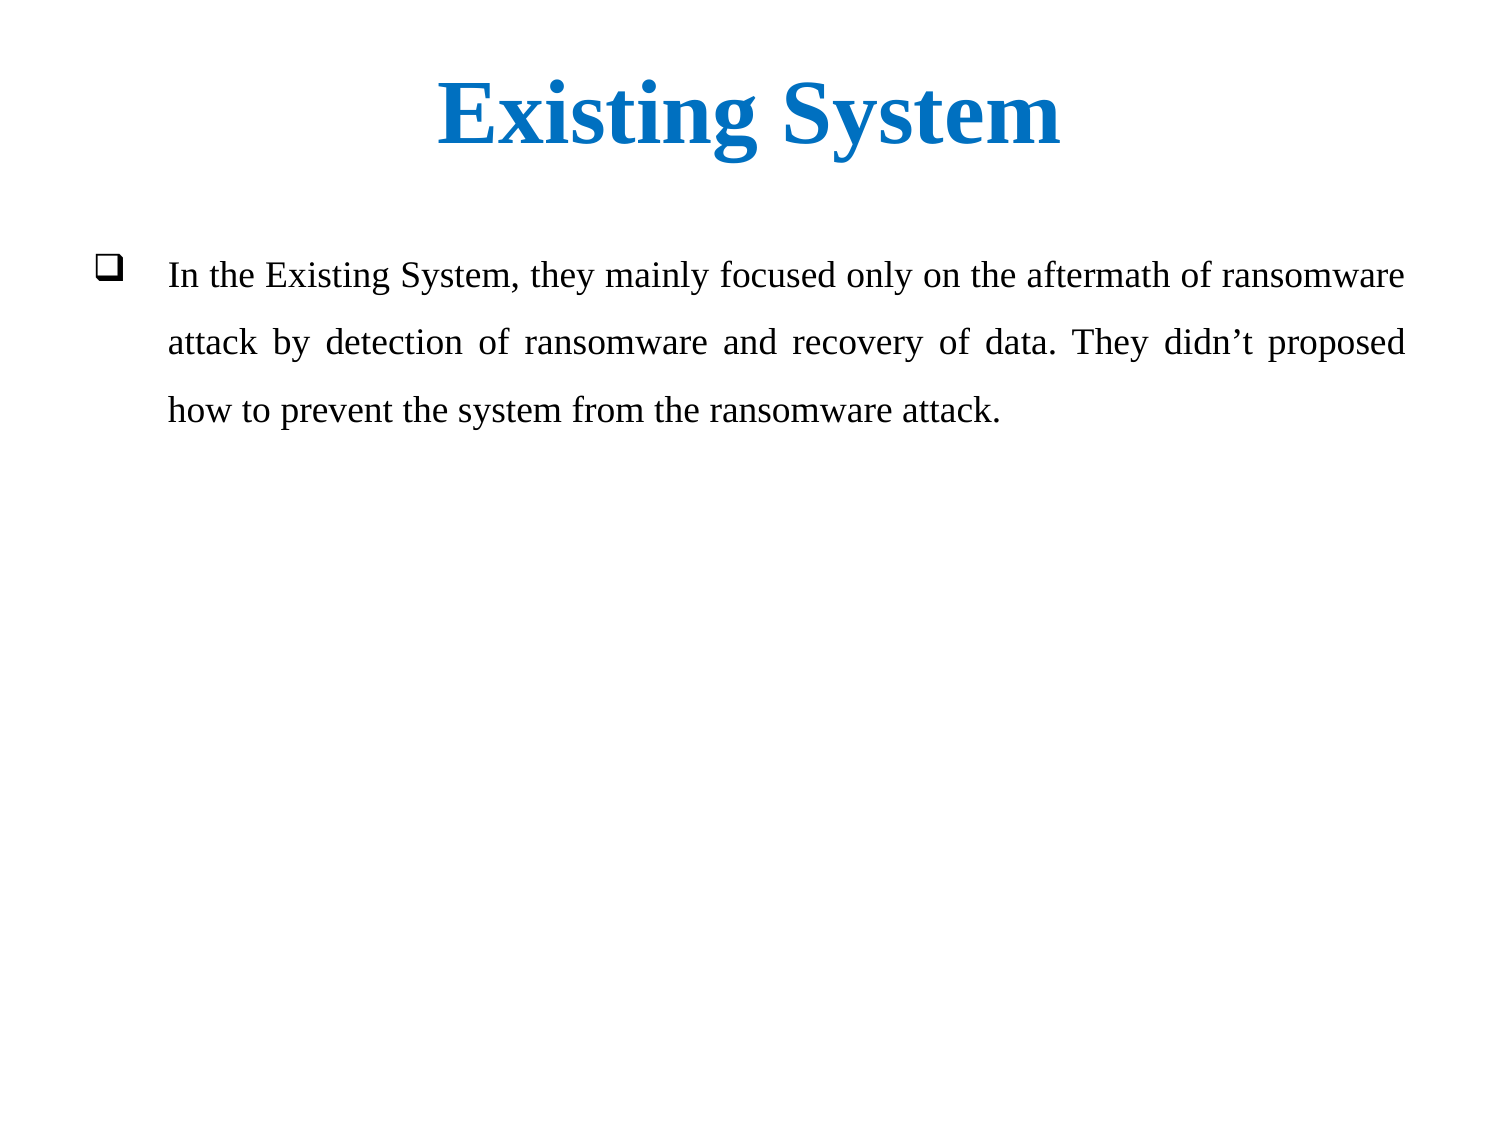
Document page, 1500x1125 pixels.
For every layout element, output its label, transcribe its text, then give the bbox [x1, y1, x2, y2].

title Existing System [103, 59, 1397, 219]
text_box In the Existing System, they mainly focused only on the aftermath of ransomware attack by detection of ransomware and recovery of data. They didn’t proposed how to prevent the system from the ransomware attack. [78, 219, 1422, 618]
